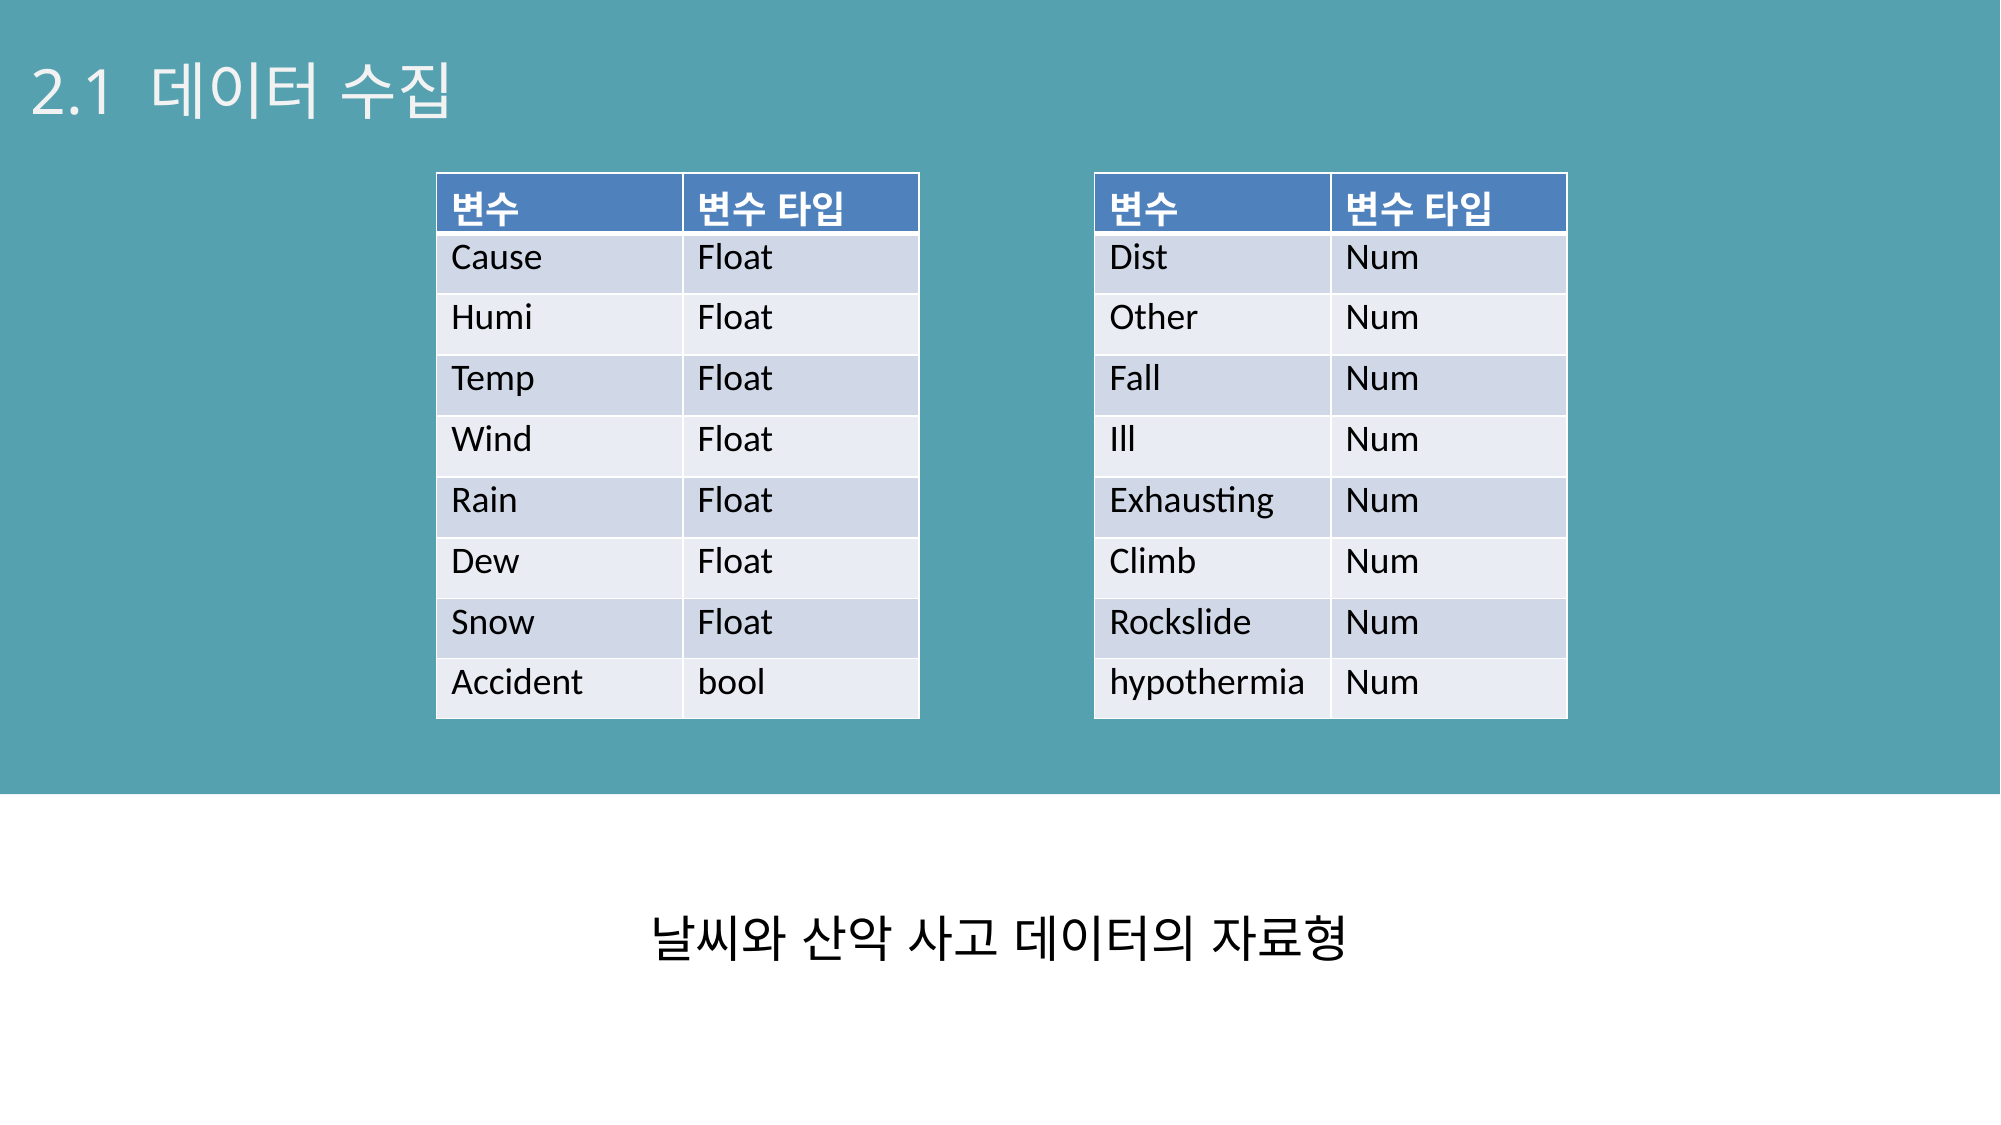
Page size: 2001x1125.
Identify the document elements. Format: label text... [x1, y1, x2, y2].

table_cell Num [1332, 417, 1566, 476]
table_cell Accident [437, 659, 682, 718]
table_cell Num [1332, 659, 1566, 718]
table_cell Wind [437, 417, 682, 476]
table_cell Rockslide [1095, 599, 1330, 658]
table_cell Exhausting [1095, 478, 1330, 537]
table_cell Other [1095, 295, 1330, 354]
table_header 변수 [437, 174, 682, 231]
table_cell Num [1332, 295, 1566, 354]
text_box [0, 0, 2000, 796]
table_cell Temp [437, 356, 682, 415]
table_cell Float [684, 356, 918, 415]
table_cell Num [1332, 539, 1566, 598]
table_cell Float [684, 417, 918, 476]
table_cell Num [1332, 599, 1566, 658]
table_header 변수 [1095, 174, 1330, 231]
table_cell Float [684, 295, 918, 354]
table_cell bool [684, 659, 918, 718]
table_cell Num [1332, 478, 1566, 537]
text_box 2.1 데이터 수집 [15, 7, 819, 135]
table_cell Rain [437, 478, 682, 537]
table_cell Humi [437, 295, 682, 354]
table_cell Climb [1095, 539, 1330, 598]
table_header 변수 타입 [1332, 174, 1566, 231]
table_cell Dist [1095, 236, 1330, 293]
table_cell Fall [1095, 356, 1330, 415]
table_cell Num [1332, 356, 1566, 415]
table_cell Float [684, 478, 918, 537]
table_cell Num [1332, 236, 1566, 293]
table_cell Snow [437, 599, 682, 658]
table_cell Float [684, 599, 918, 658]
table_cell Float [684, 236, 918, 293]
table_cell Ill [1095, 417, 1330, 476]
table_cell hypothermia [1095, 659, 1330, 718]
table_cell Float [684, 539, 918, 598]
table_header 변수 타입 [684, 174, 918, 231]
table_cell Dew [437, 539, 682, 598]
text_box 날씨와 산악 사고 데이터의 자료형 [379, 869, 1621, 975]
table_cell Cause [437, 236, 682, 293]
